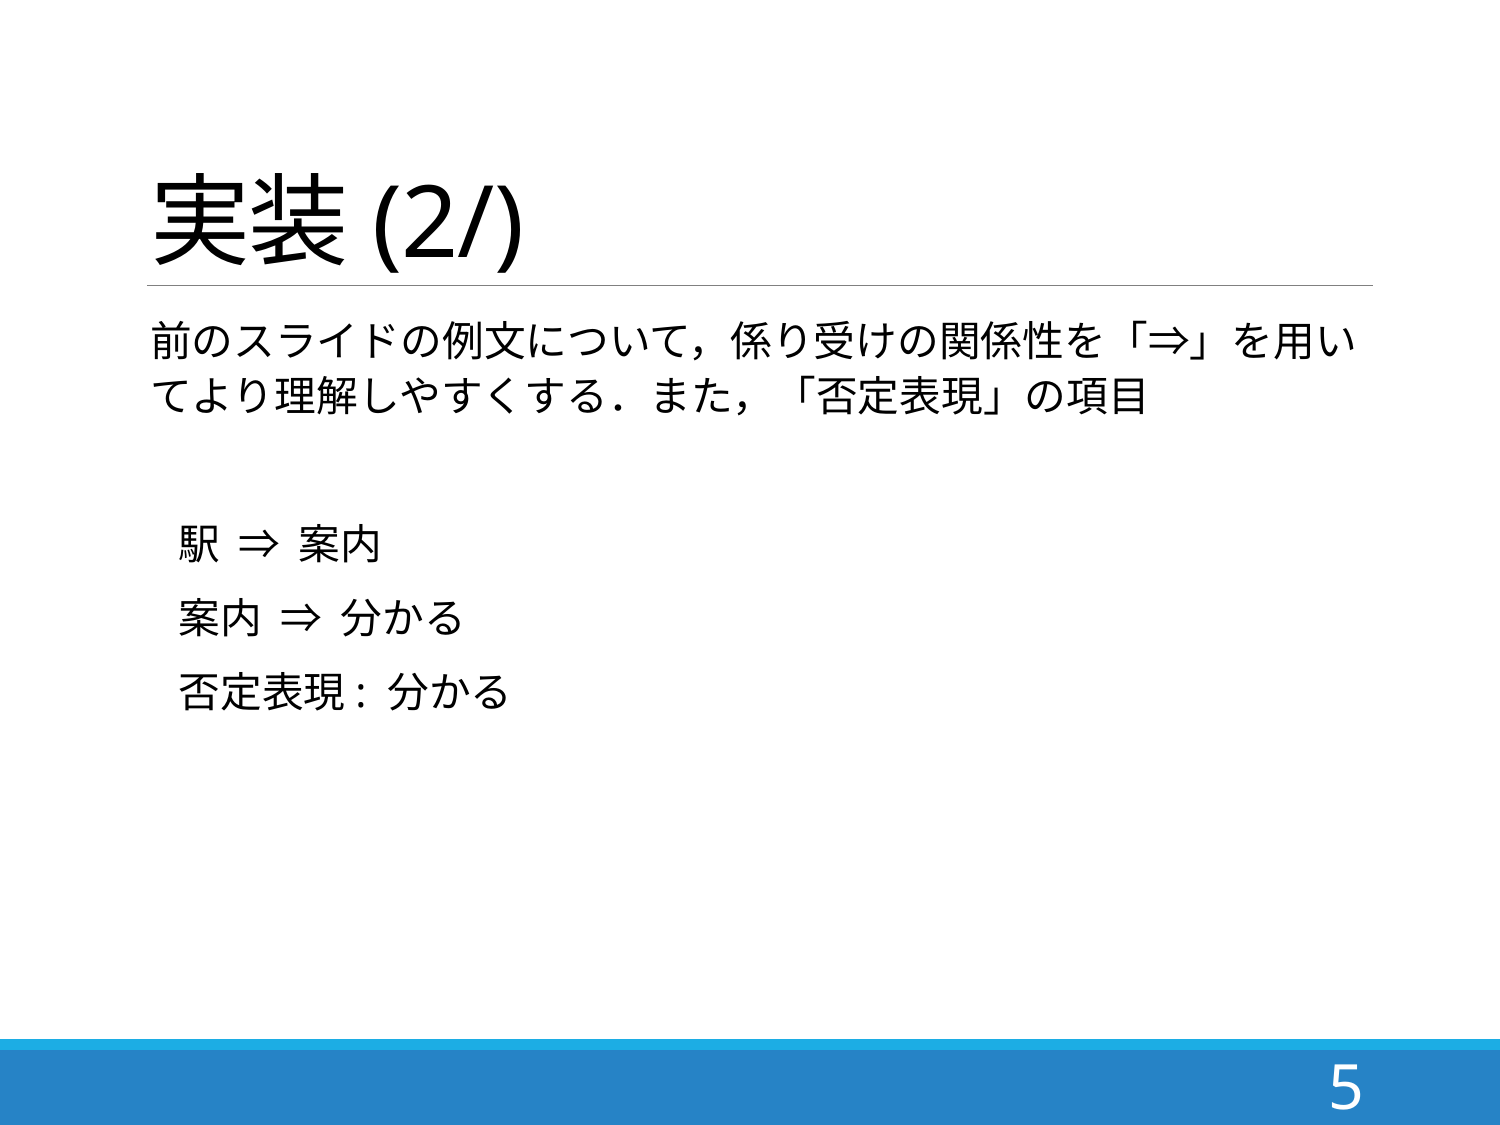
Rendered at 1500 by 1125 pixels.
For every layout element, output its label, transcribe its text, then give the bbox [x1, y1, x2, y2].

list 前のスライドの例文について，係り受けの関係性を「⇒」を用いてより理解しやすくする．また，「否定表現」の項目 駅 ⇒ 案内 案内 ⇒ 分かる 否定表現: 分かる [135, 302, 1373, 963]
slide_number 5 [1218, 1059, 1380, 1120]
title 実装(2/) [135, 115, 1373, 285]
